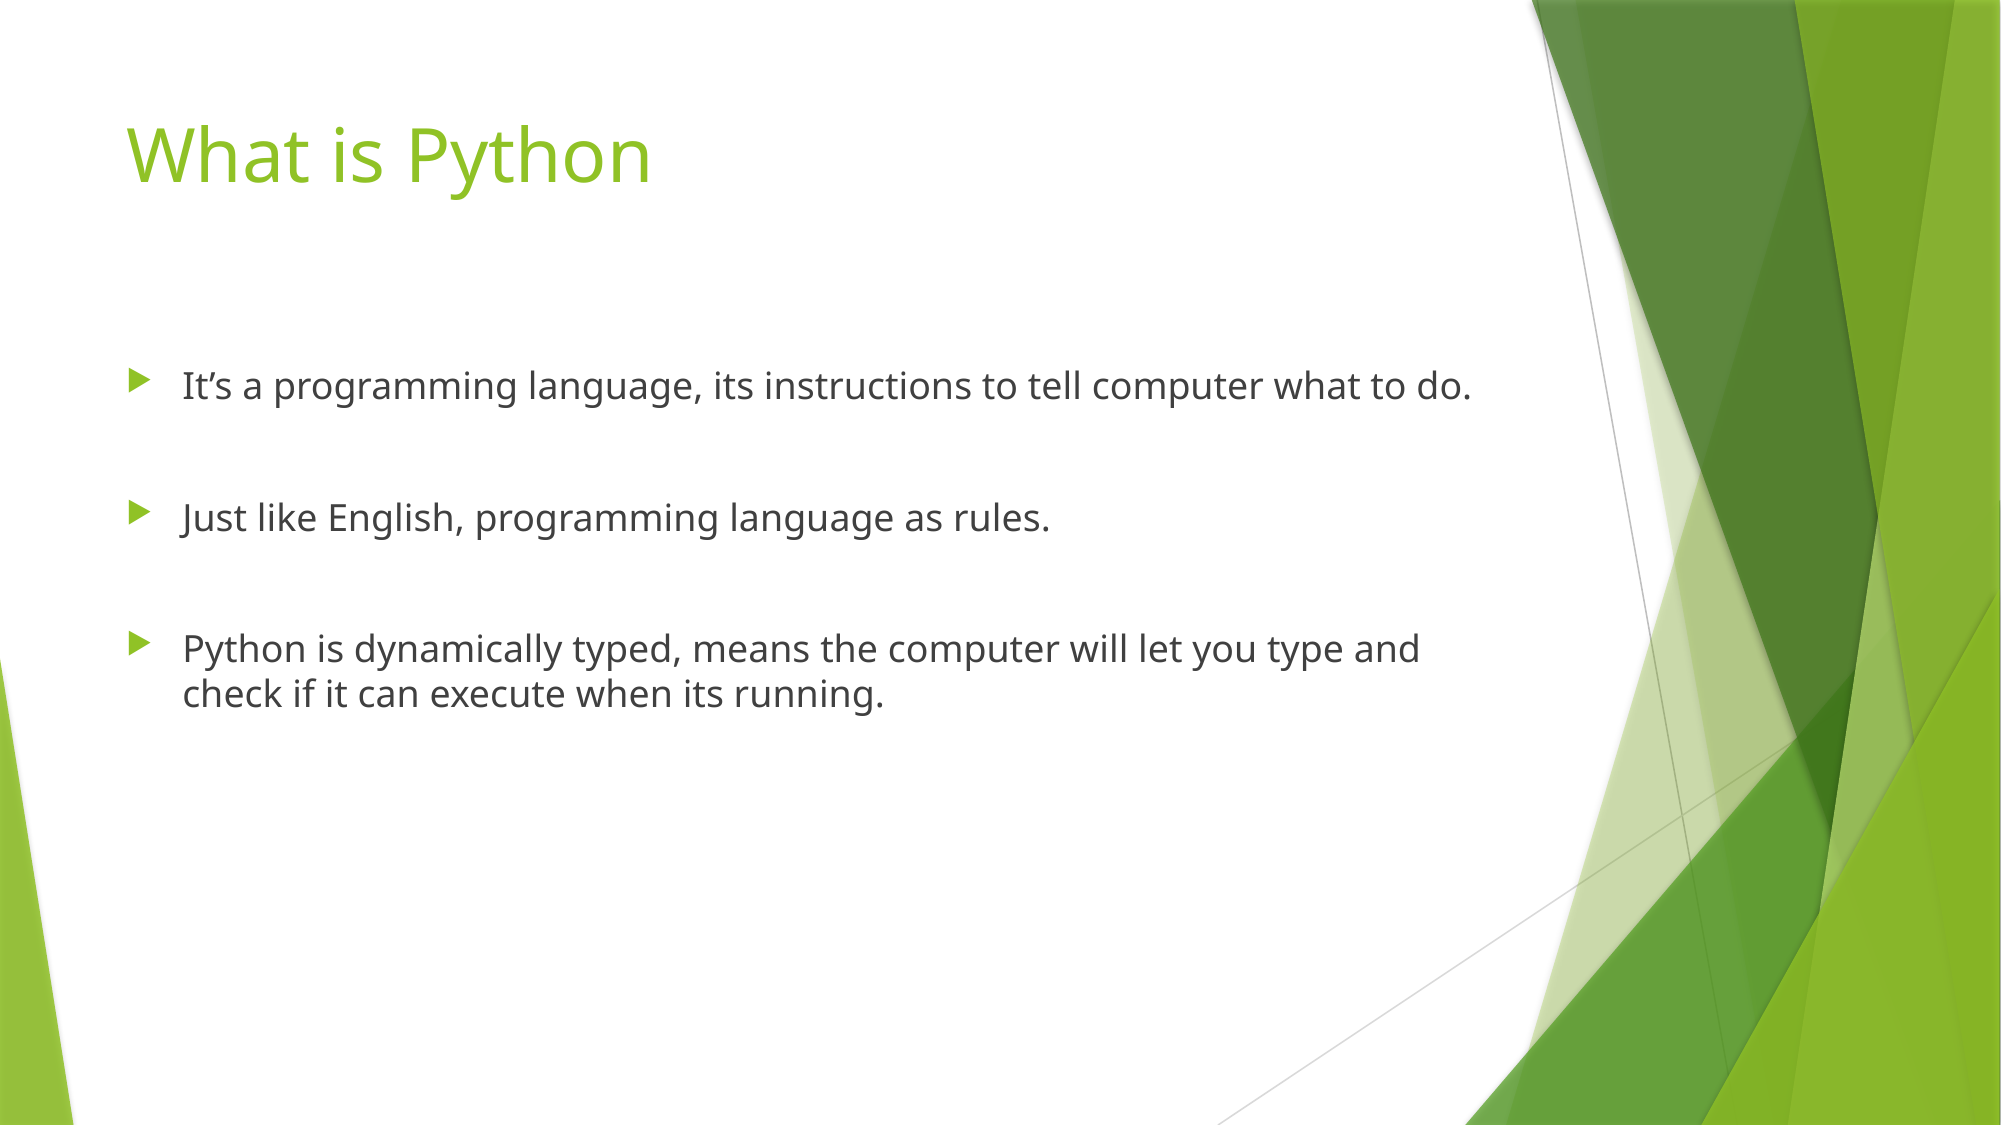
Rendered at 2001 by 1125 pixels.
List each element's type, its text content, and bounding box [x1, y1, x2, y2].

list It’s a programming language, its instructions to tell computer what to do. Just like English, programming language as rules. Python is dynamically typed, means the computer will let you type and check if it can execute when its running. [111, 354, 1522, 992]
title What is Python [111, 99, 1522, 317]
